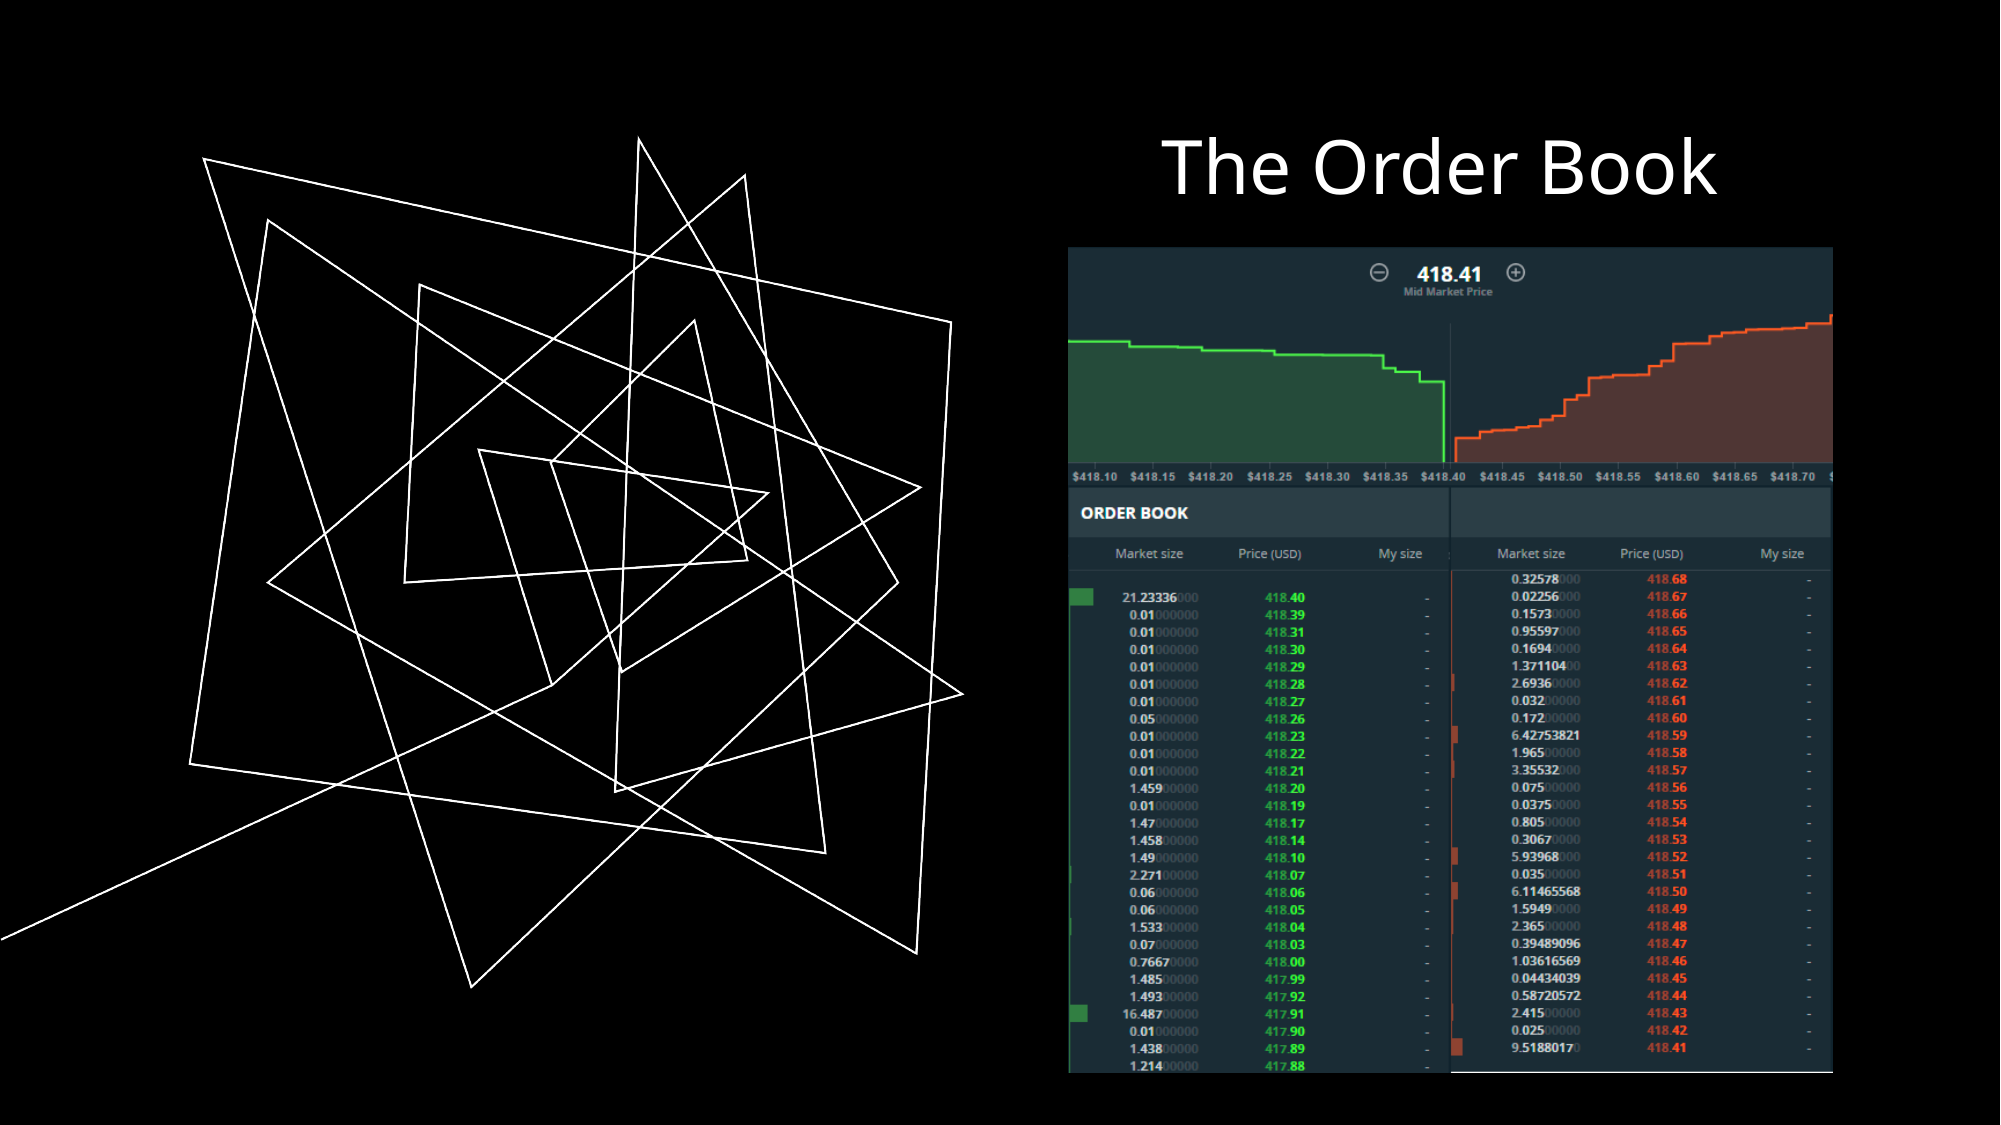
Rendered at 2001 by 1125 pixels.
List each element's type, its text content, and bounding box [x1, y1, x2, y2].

picture [1068, 246, 1833, 1073]
title The Order Book [1146, 66, 1833, 219]
picture [0, 135, 965, 989]
